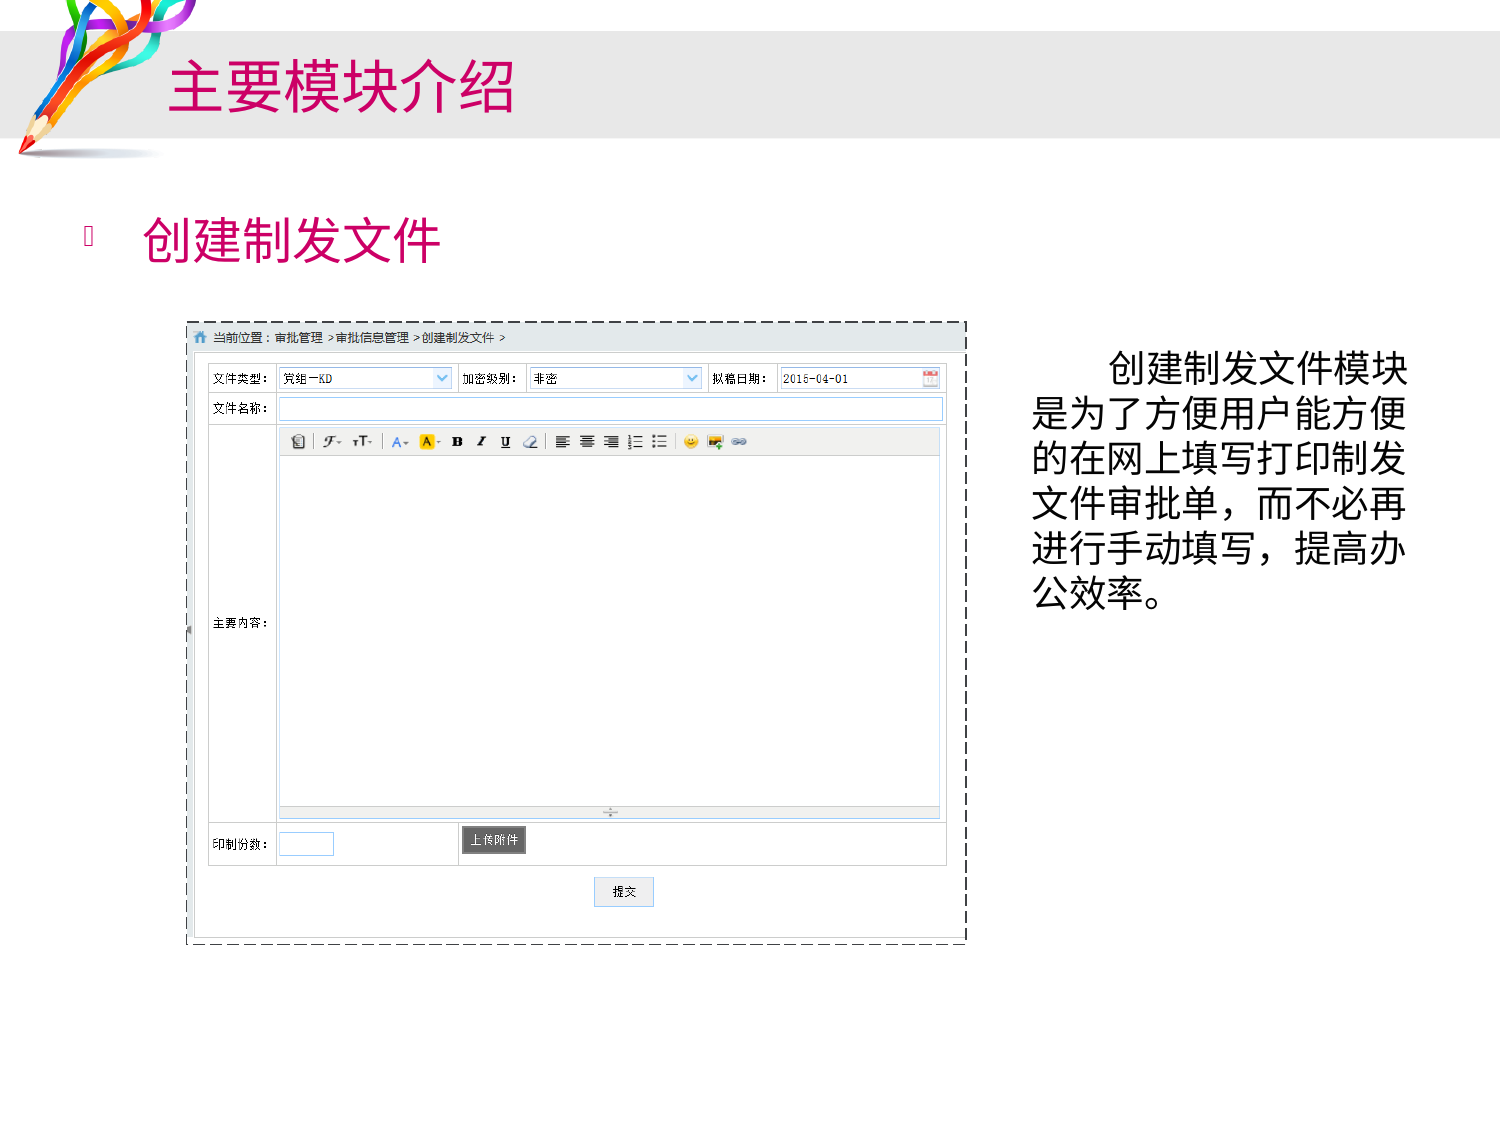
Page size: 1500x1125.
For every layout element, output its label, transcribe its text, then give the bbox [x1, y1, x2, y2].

list 创建制发文件 [68, 195, 1441, 301]
picture [187, 322, 966, 944]
text_box 创建制发文件模块是为了方便用户能方便的在网上填写打印制发文件审批单，而不必再进行手动填写，提高办公效率。 [1016, 337, 1441, 622]
title 主要模块介绍 [151, 42, 1441, 130]
picture [11, 0, 218, 165]
